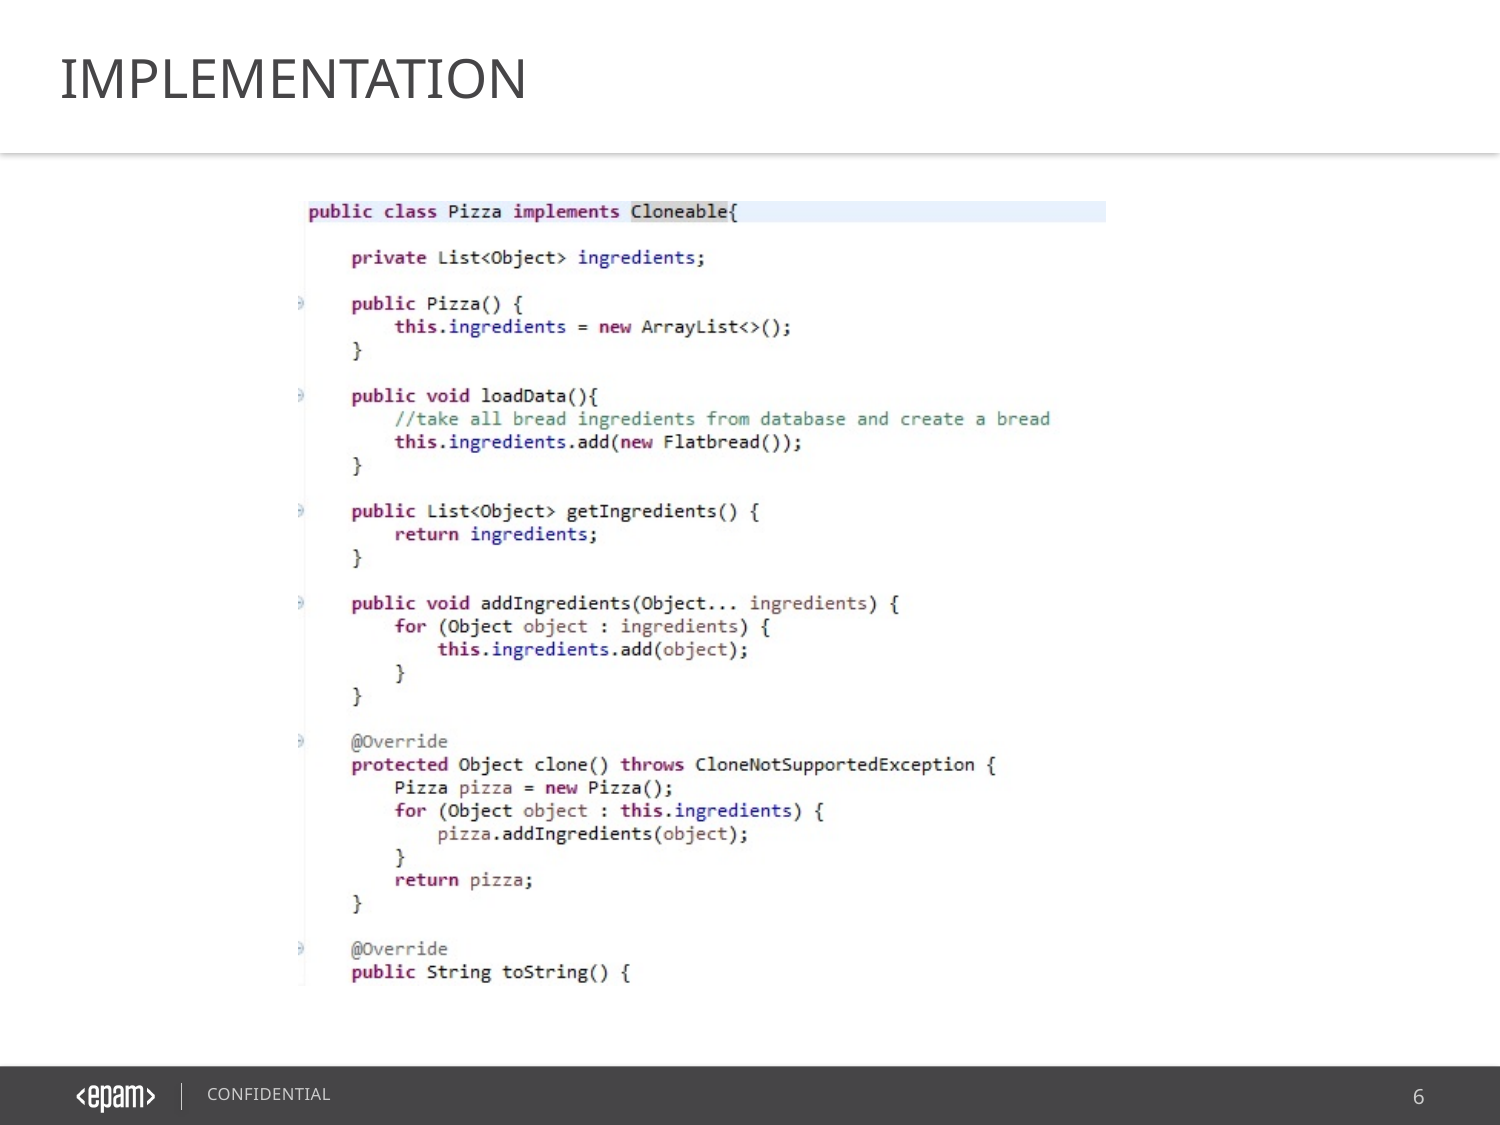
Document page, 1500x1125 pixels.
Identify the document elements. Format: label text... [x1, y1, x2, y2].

list IMPLEMENTATION [0, 0, 1500, 153]
picture [76, 1085, 155, 1113]
picture [298, 201, 1106, 986]
